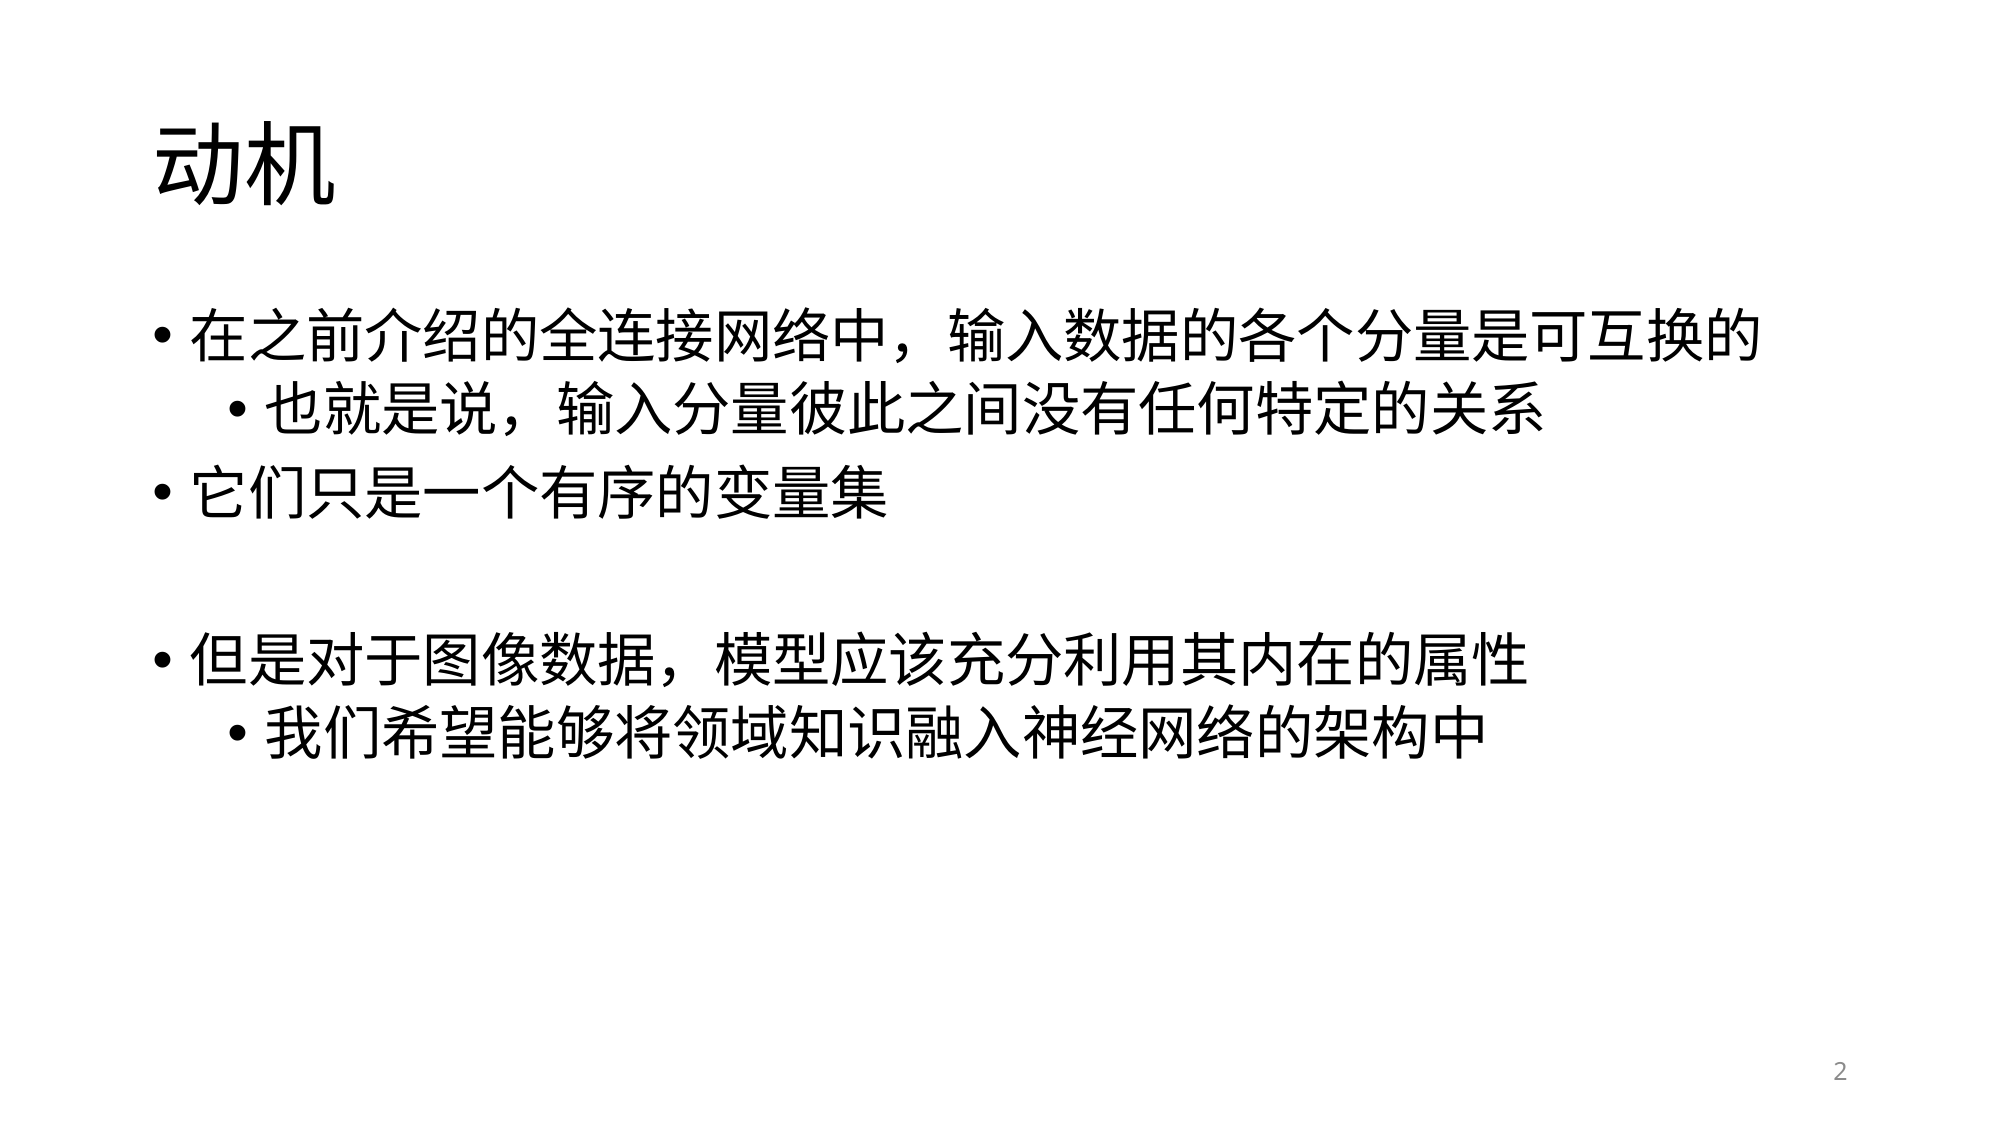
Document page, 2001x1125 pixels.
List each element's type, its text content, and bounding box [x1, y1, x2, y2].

list 在之前介绍的全连接网络中，输入数据的各个分量是可互换的 也就是说，输入分量彼此之间没有任何特定的关系 它们只是一个有序的变量集 但是对于图像数据，模型应该充分利用其内在的属性 我们希望能够将领域知识融入神经网络的架构中 [137, 299, 1863, 1014]
title 动机 [137, 59, 1863, 278]
slide_number 2 [1412, 1042, 1863, 1103]
